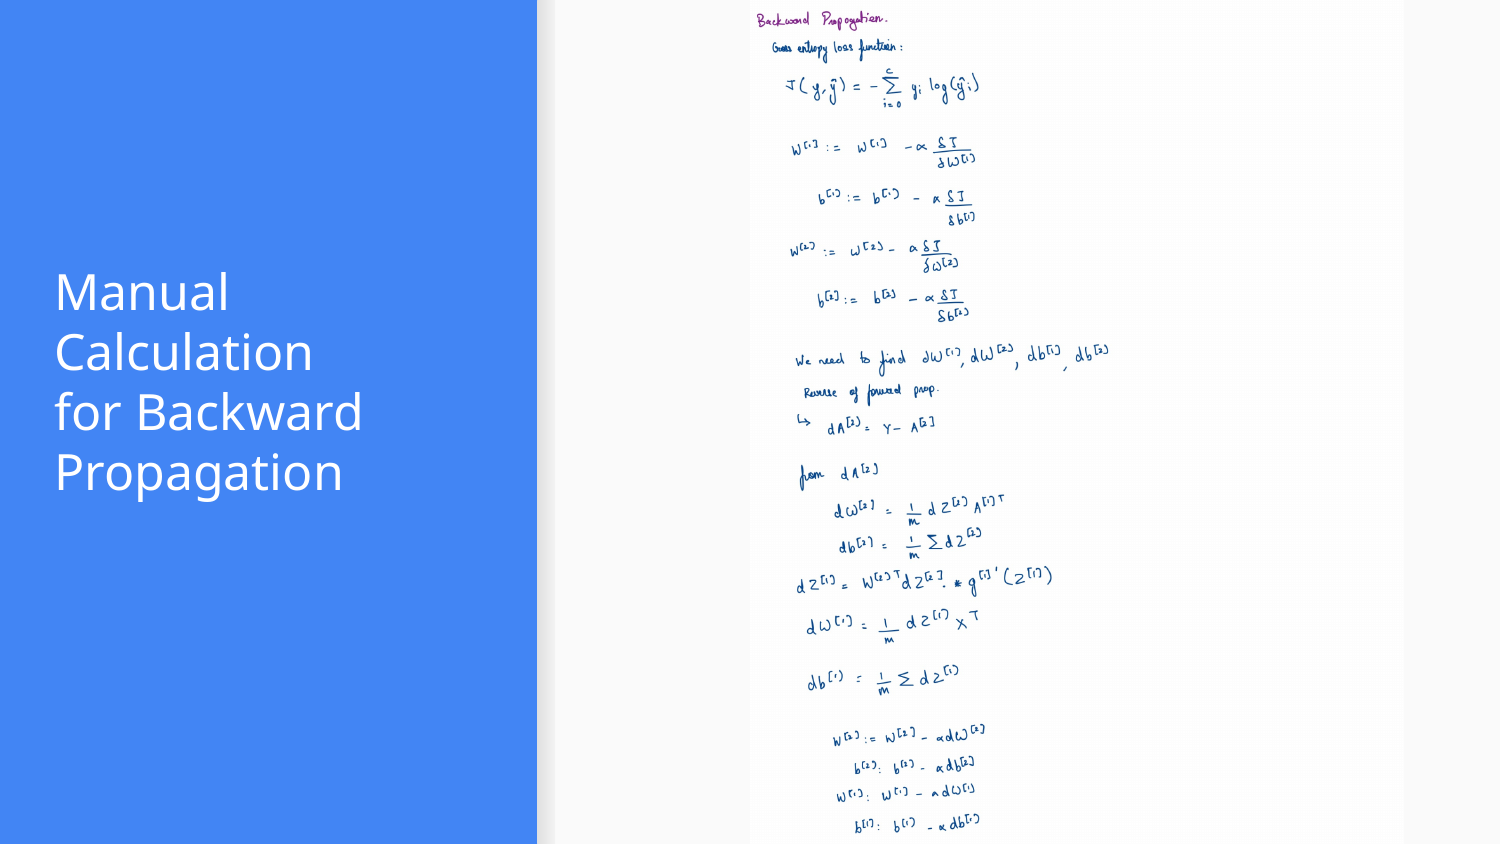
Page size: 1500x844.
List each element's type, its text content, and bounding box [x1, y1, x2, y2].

title Manual Calculation for Backward Propagation [39, 328, 500, 516]
picture [749, 0, 1404, 844]
